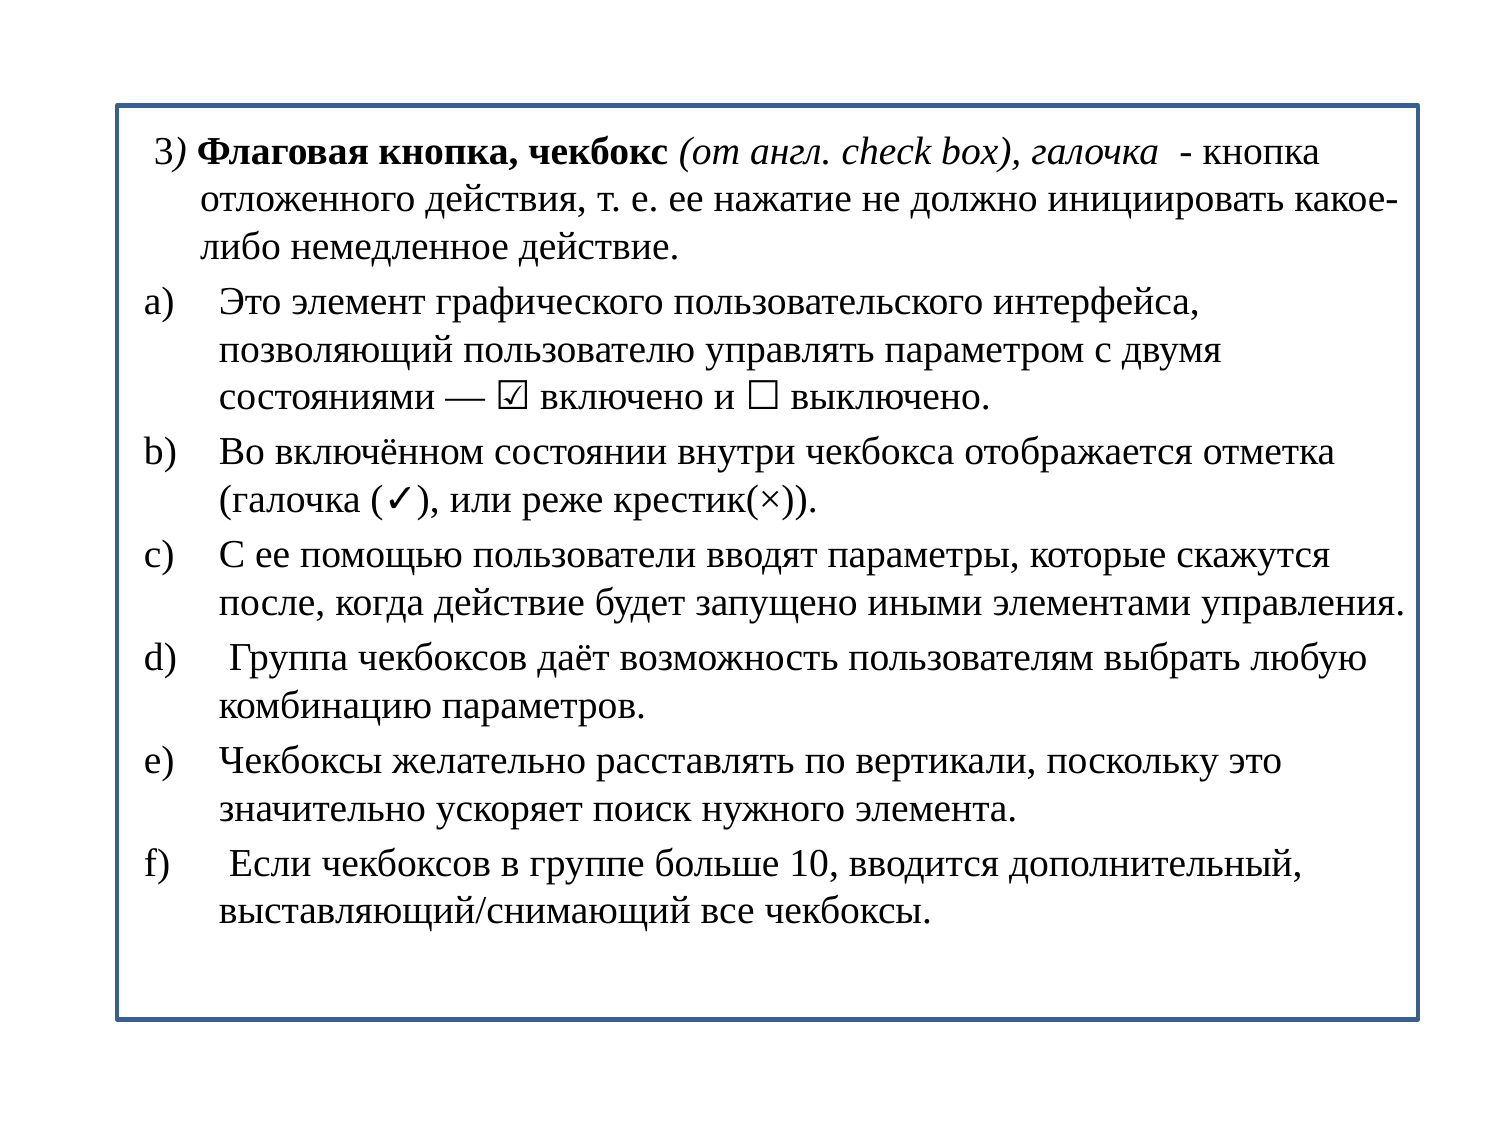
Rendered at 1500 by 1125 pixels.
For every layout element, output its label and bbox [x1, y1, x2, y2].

list [1420, 117, 1425, 1005]
text_box [115, 103, 1420, 1022]
